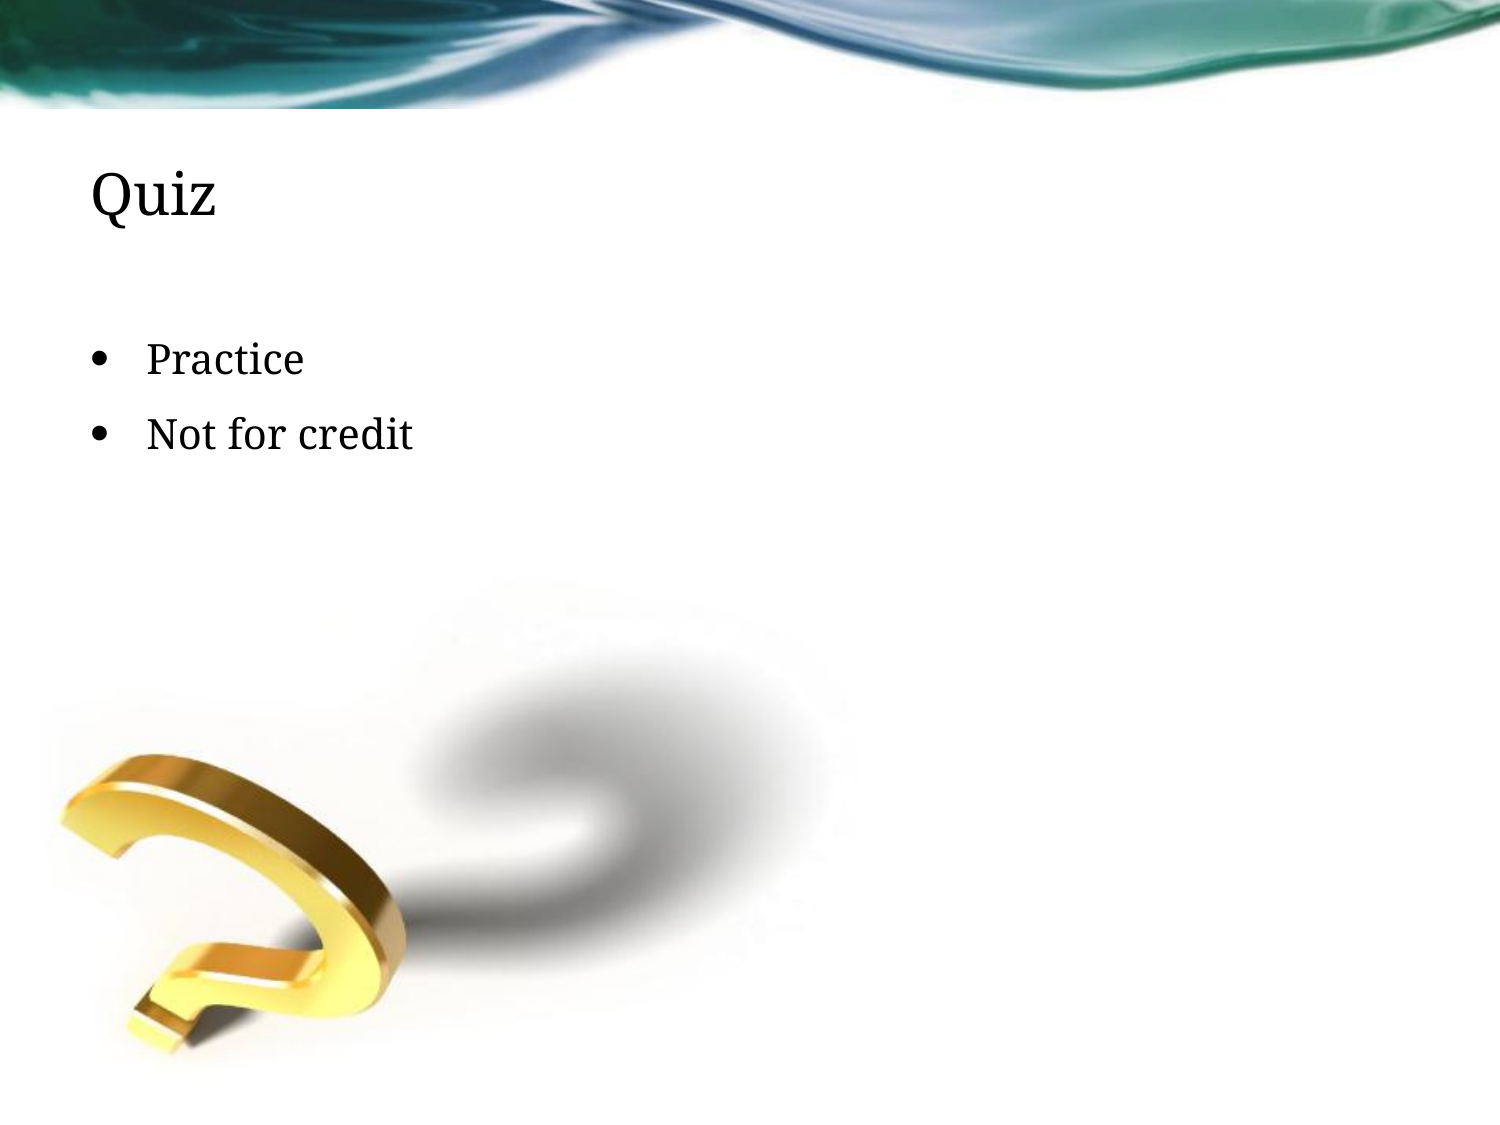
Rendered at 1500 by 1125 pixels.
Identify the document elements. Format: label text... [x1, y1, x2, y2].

picture [2, 462, 931, 1125]
picture [0, 0, 1500, 109]
list Practice Not for credit We will check them in class [75, 299, 1425, 1005]
title Quiz [75, 149, 1425, 299]
